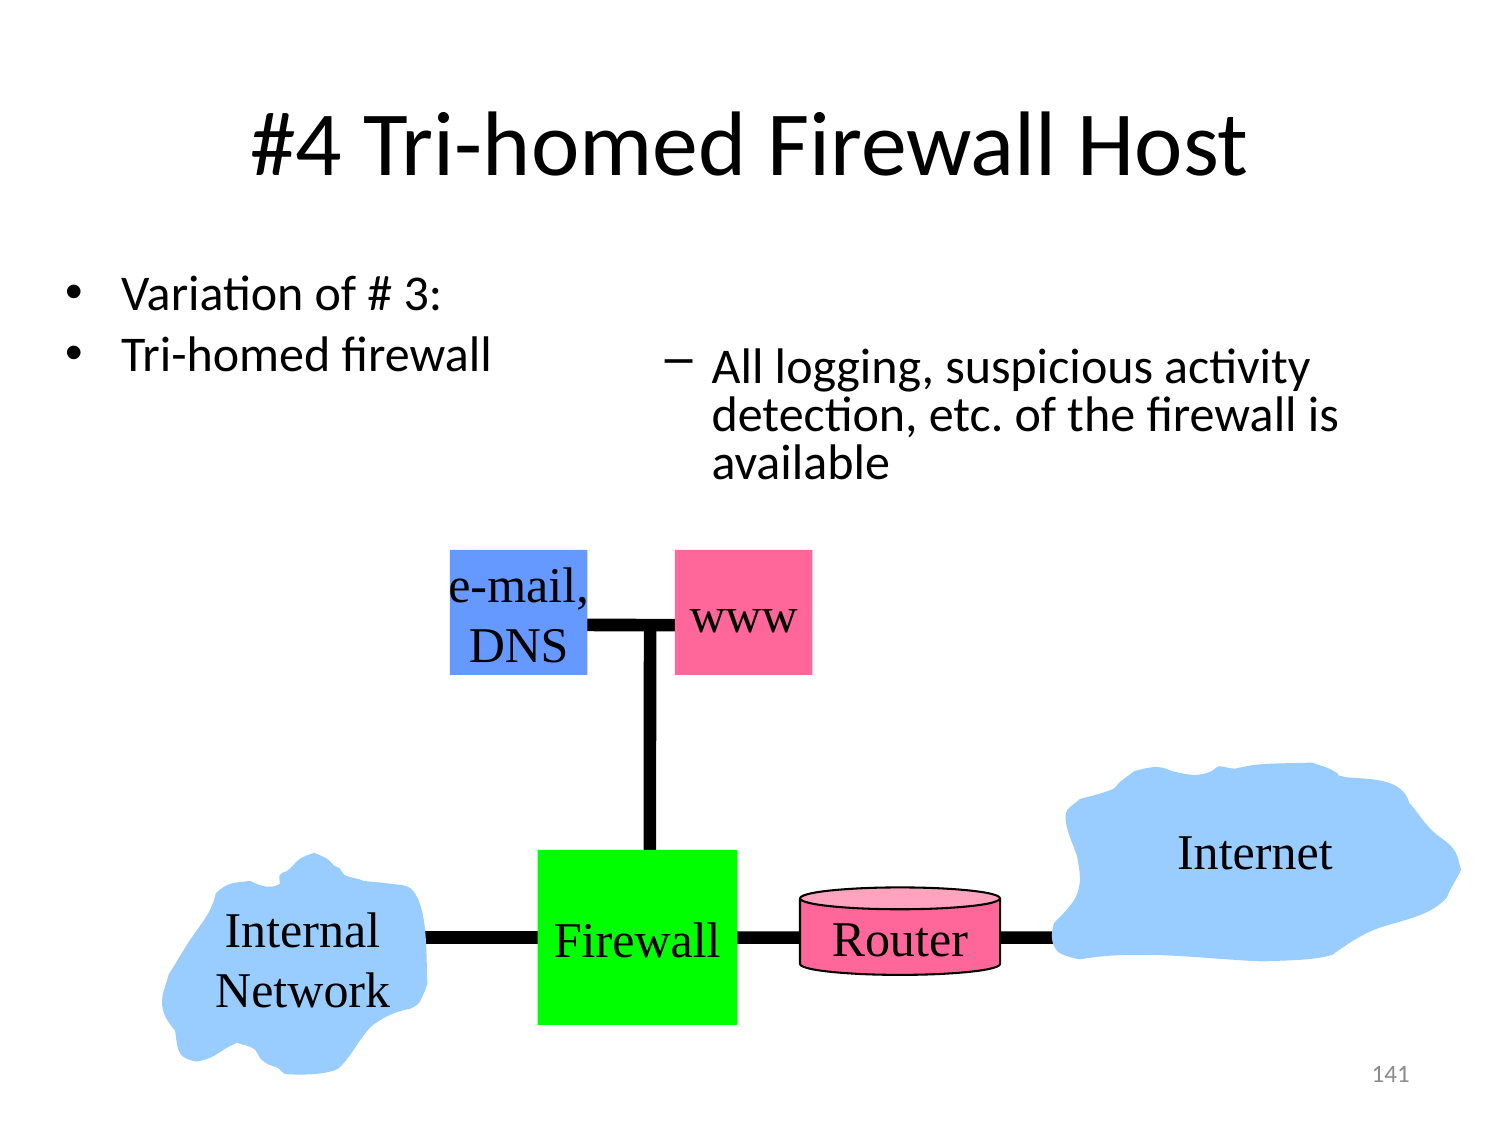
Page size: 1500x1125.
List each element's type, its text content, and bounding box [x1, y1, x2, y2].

text_box [1051, 762, 1462, 962]
text_box e-mail, DNS [449, 549, 588, 675]
text_box Firewall [537, 849, 738, 1025]
text_box [162, 925, 374, 1075]
text_box [219, 852, 428, 1010]
text_box All logging, suspicious activity detection, etc. of the firewall is available [575, 337, 1500, 538]
text_box www [674, 549, 813, 675]
title #4 Tri-homed Firewall Host [75, 45, 1425, 233]
text_box Internal Network [200, 890, 405, 1025]
text_box Router [800, 887, 1001, 975]
slide_number 141 [1074, 1042, 1425, 1103]
list Variation of # 3: Tri-homed firewall [50, 262, 725, 413]
text_box Internet [1162, 812, 1348, 888]
